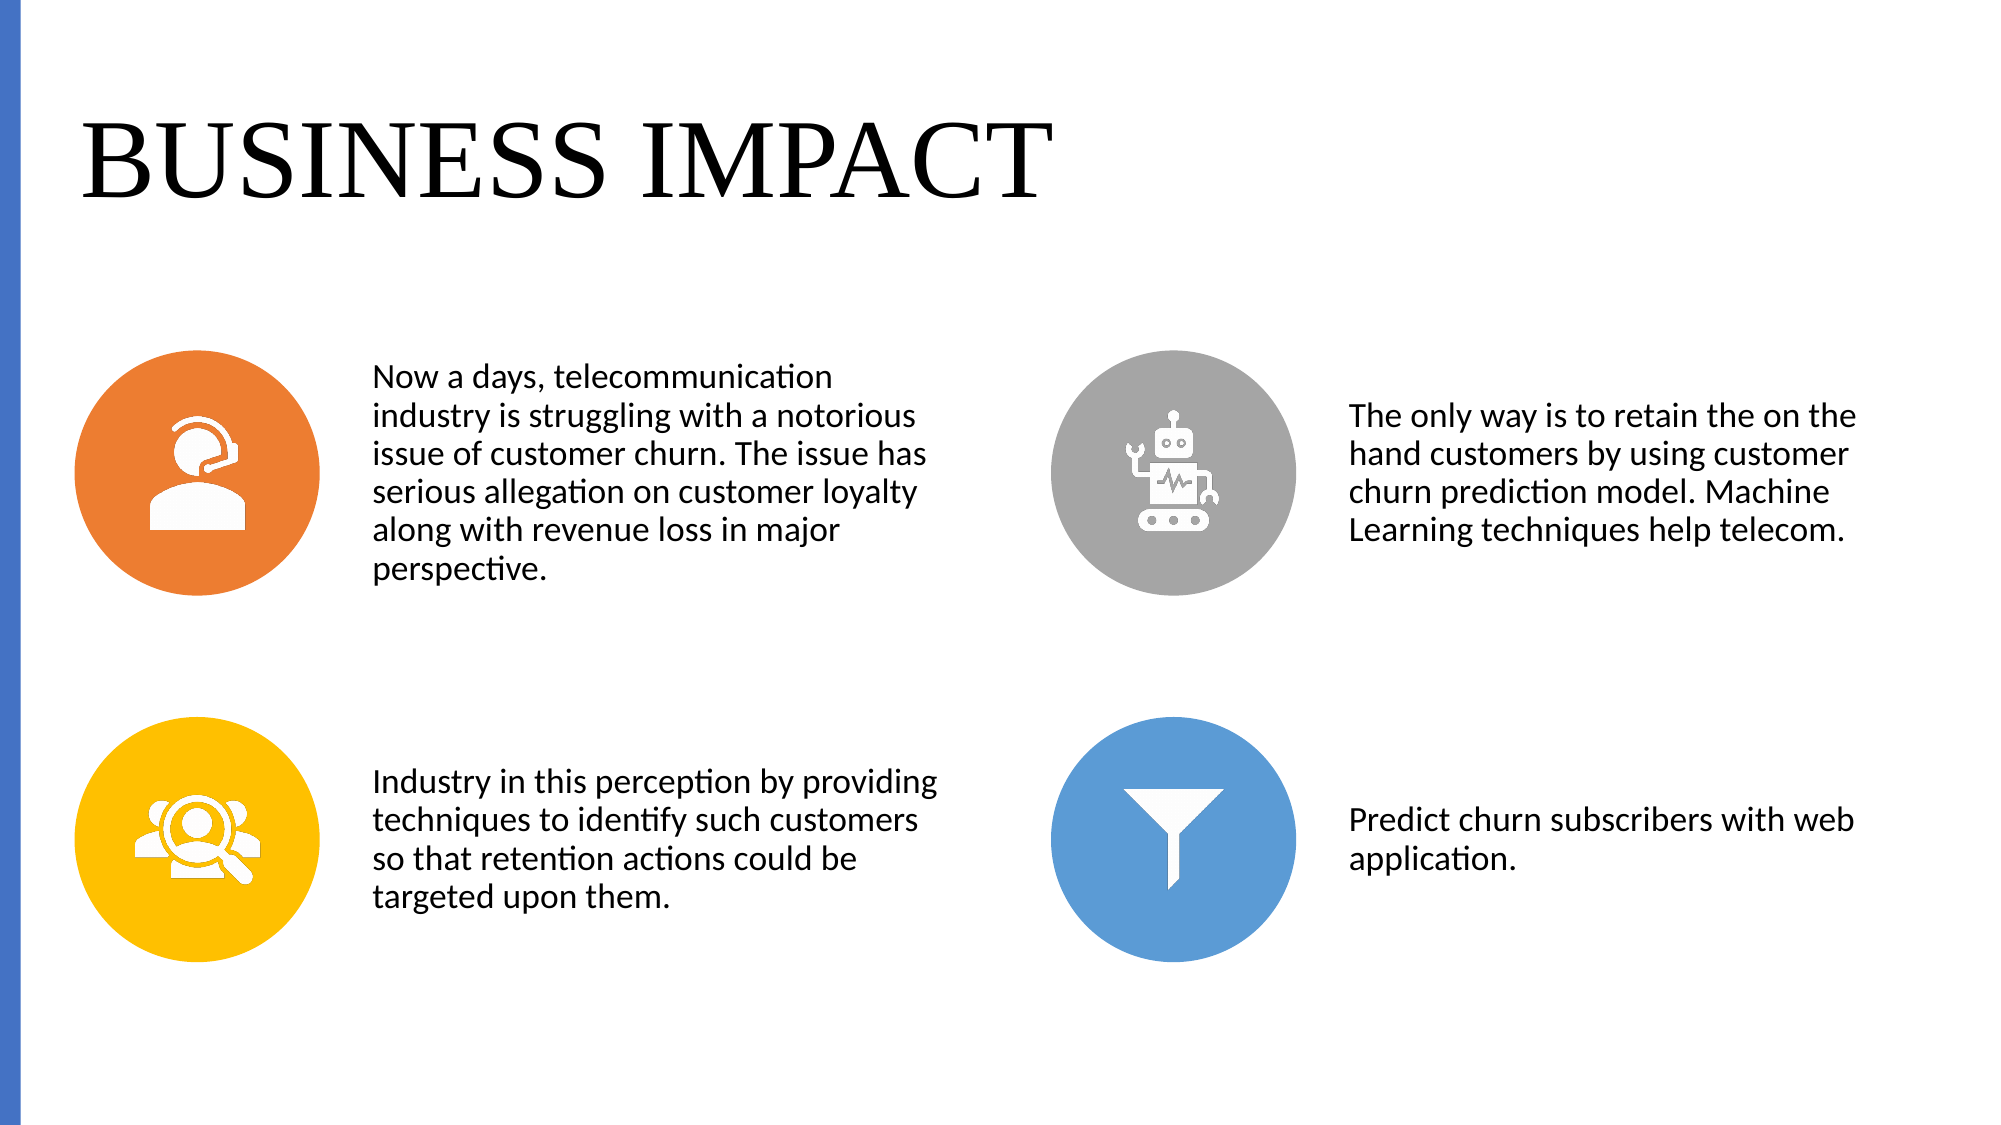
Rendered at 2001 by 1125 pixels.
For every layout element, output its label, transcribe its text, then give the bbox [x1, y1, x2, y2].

text_box [0, 0, 21, 1125]
title BUSINESS IMPACT [65, 52, 1937, 271]
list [65, 299, 1937, 1014]
